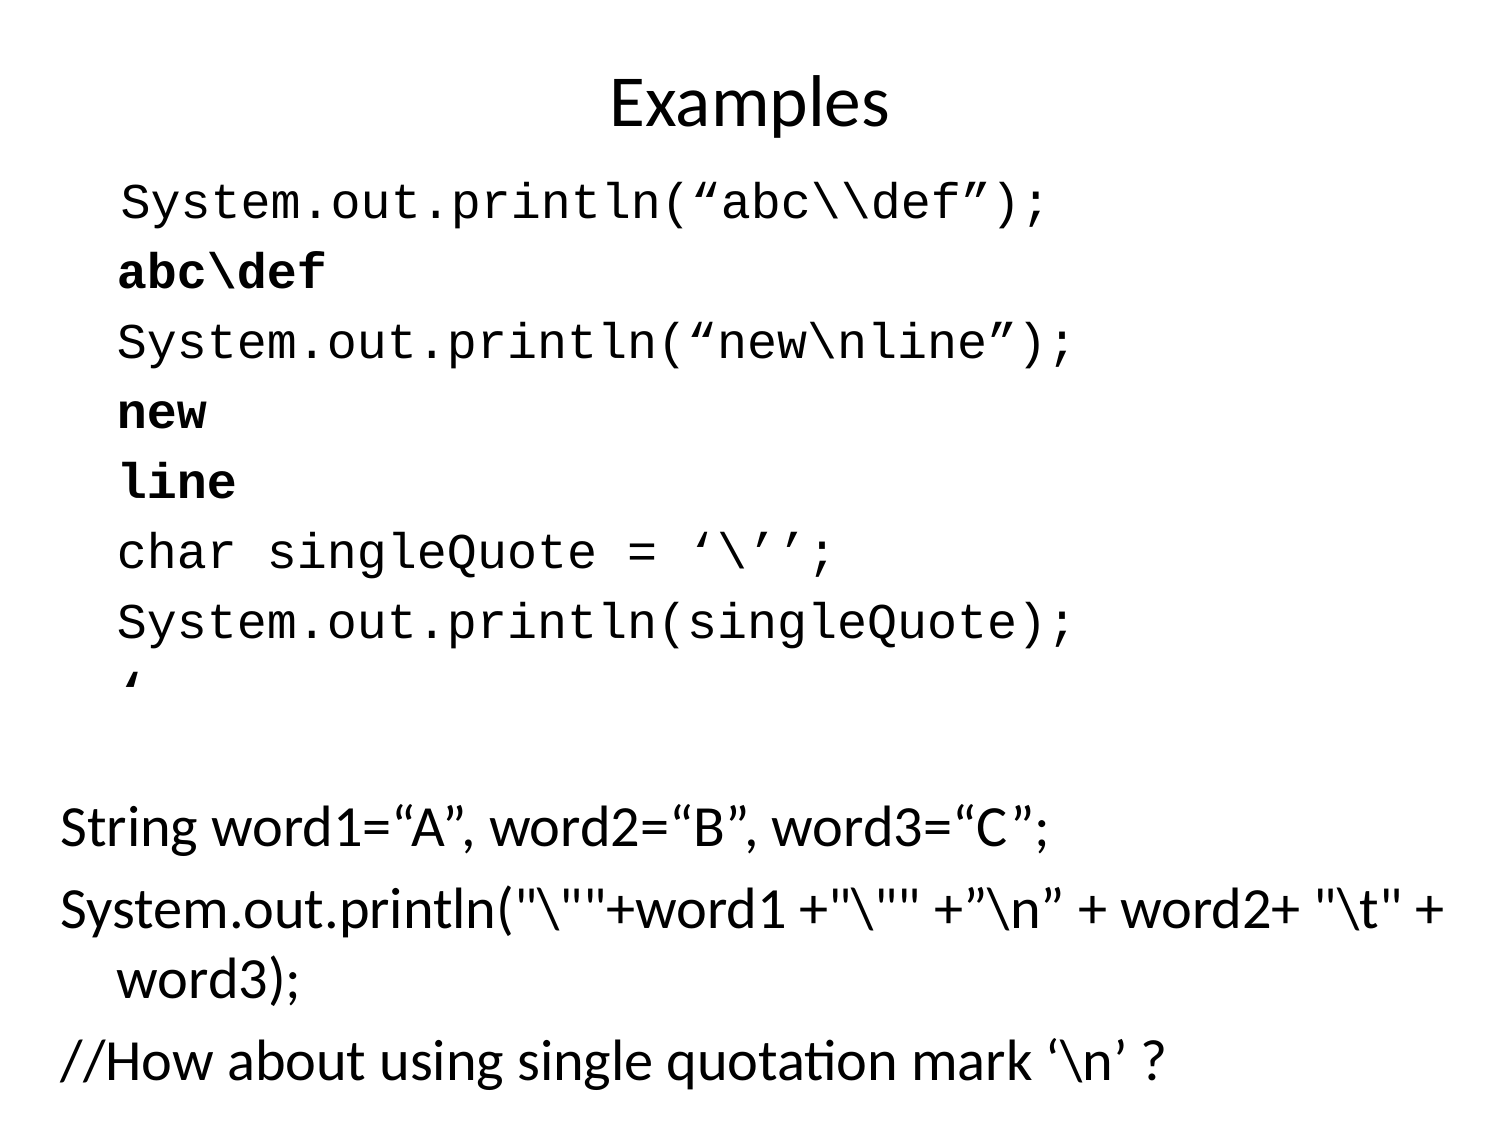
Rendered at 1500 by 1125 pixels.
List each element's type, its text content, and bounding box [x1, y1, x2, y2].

list System.out.println(“abc\\def”); abc\def System.out.println(“new\nline”); new line char singleQuote = ‘\’’; System.out.println(singleQuote); ‘ String word1=“A”, word2=“B”, word3=“C”; System.out.println("\""+word1 +"\"" +”\n” + word2+ "\t" + word3); //How about using single quotation mark ‘\n’ ? [45, 160, 1471, 969]
title Examples [75, 45, 1425, 149]
